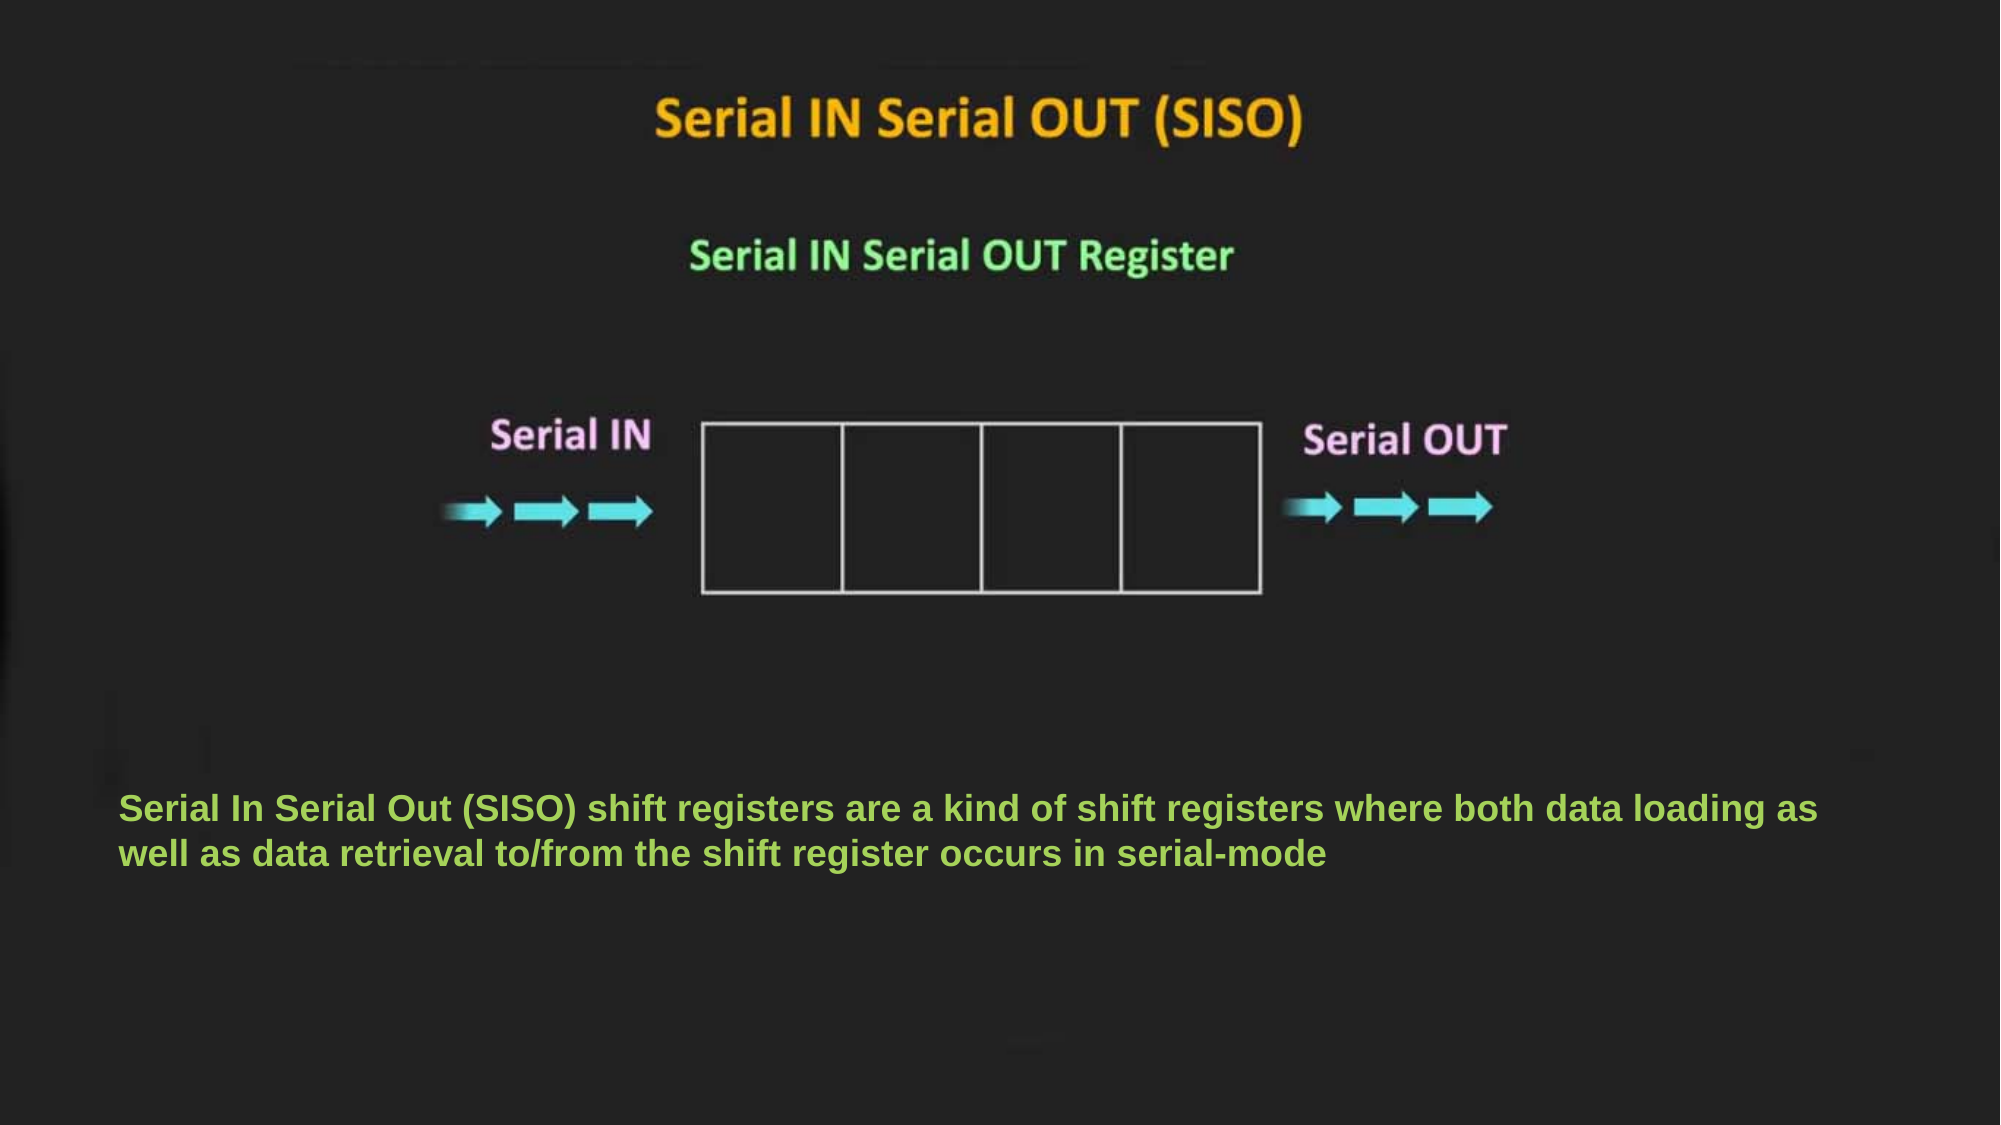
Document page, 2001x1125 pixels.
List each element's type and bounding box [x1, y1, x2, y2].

list [0, 0, 2000, 1125]
